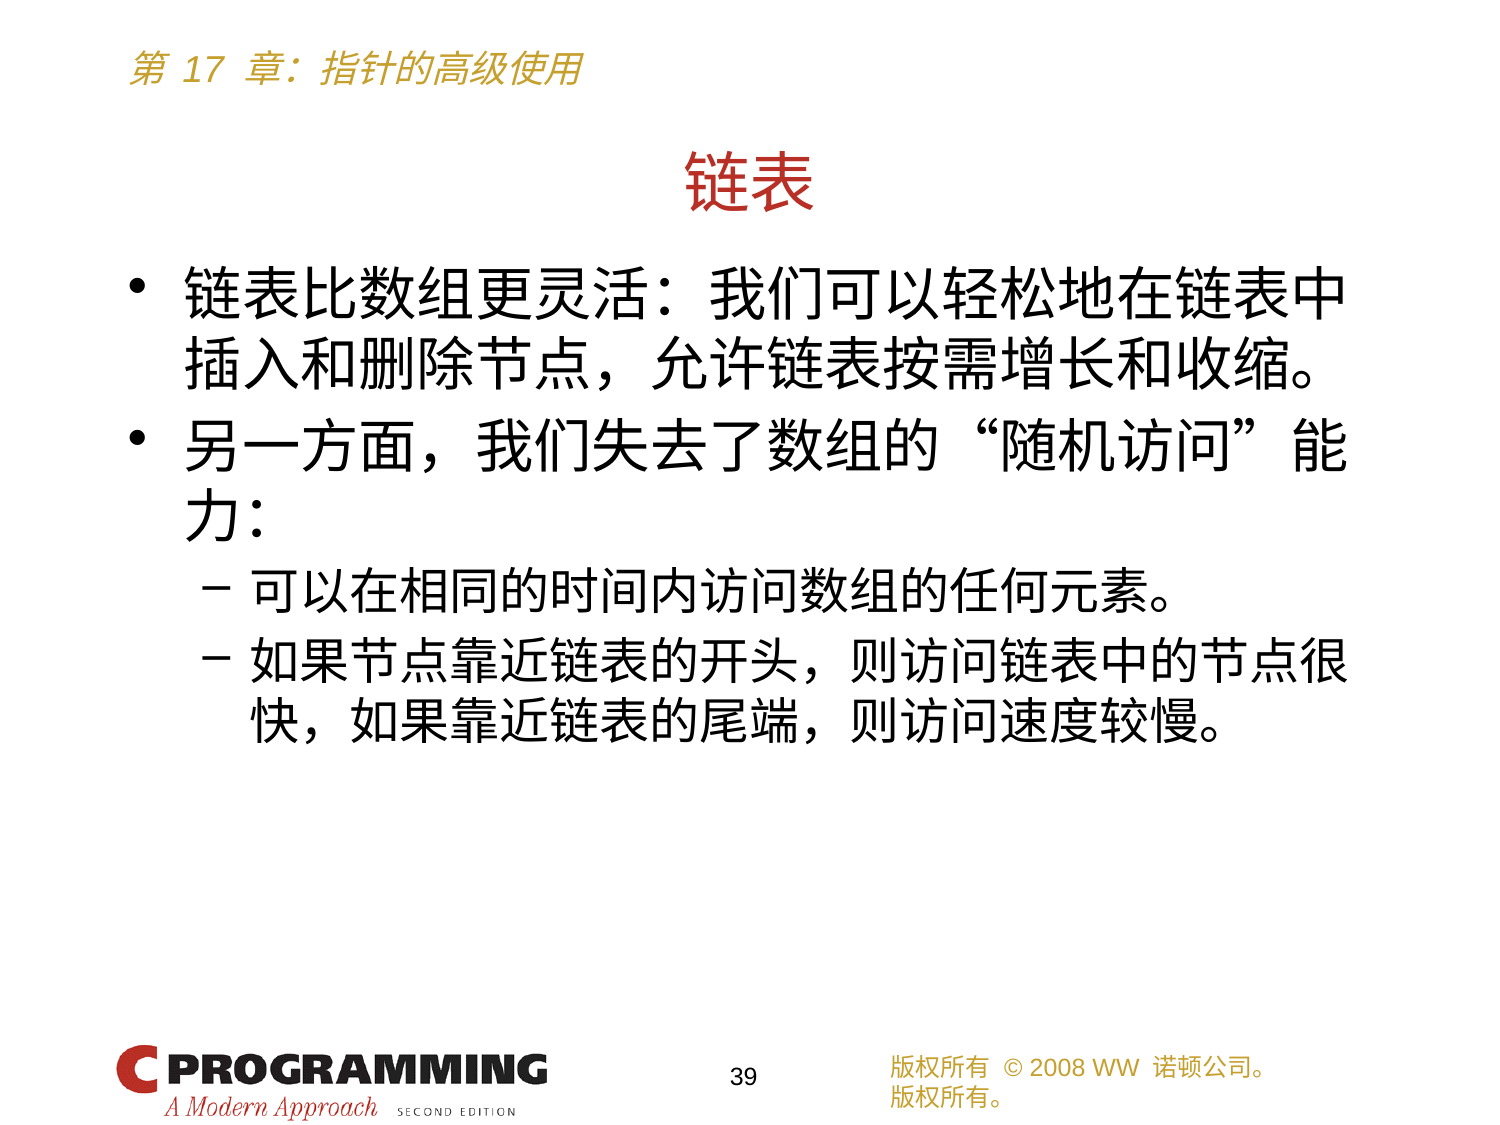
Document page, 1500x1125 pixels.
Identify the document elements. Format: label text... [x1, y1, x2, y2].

slide_number 39 [687, 1049, 801, 1101]
list 链表比数组更灵活：我们可以轻松地在链表中插入和删除节点，允许链表按需增长和收缩。 另一方面，我们失去了数组的“随机访问”能力： 可以在相同的时间内访问数组的任何元素。 如果节点靠近链表的开头，则访问链表中的节点很快，如果靠近链表的尾端，则访问速度较慢。 [112, 249, 1388, 1038]
title 链表 [112, 125, 1388, 238]
footer 版权所有 © 2008 WW 诺顿公司。 版权所有。 [874, 1043, 1388, 1119]
picture [112, 1041, 550, 1123]
